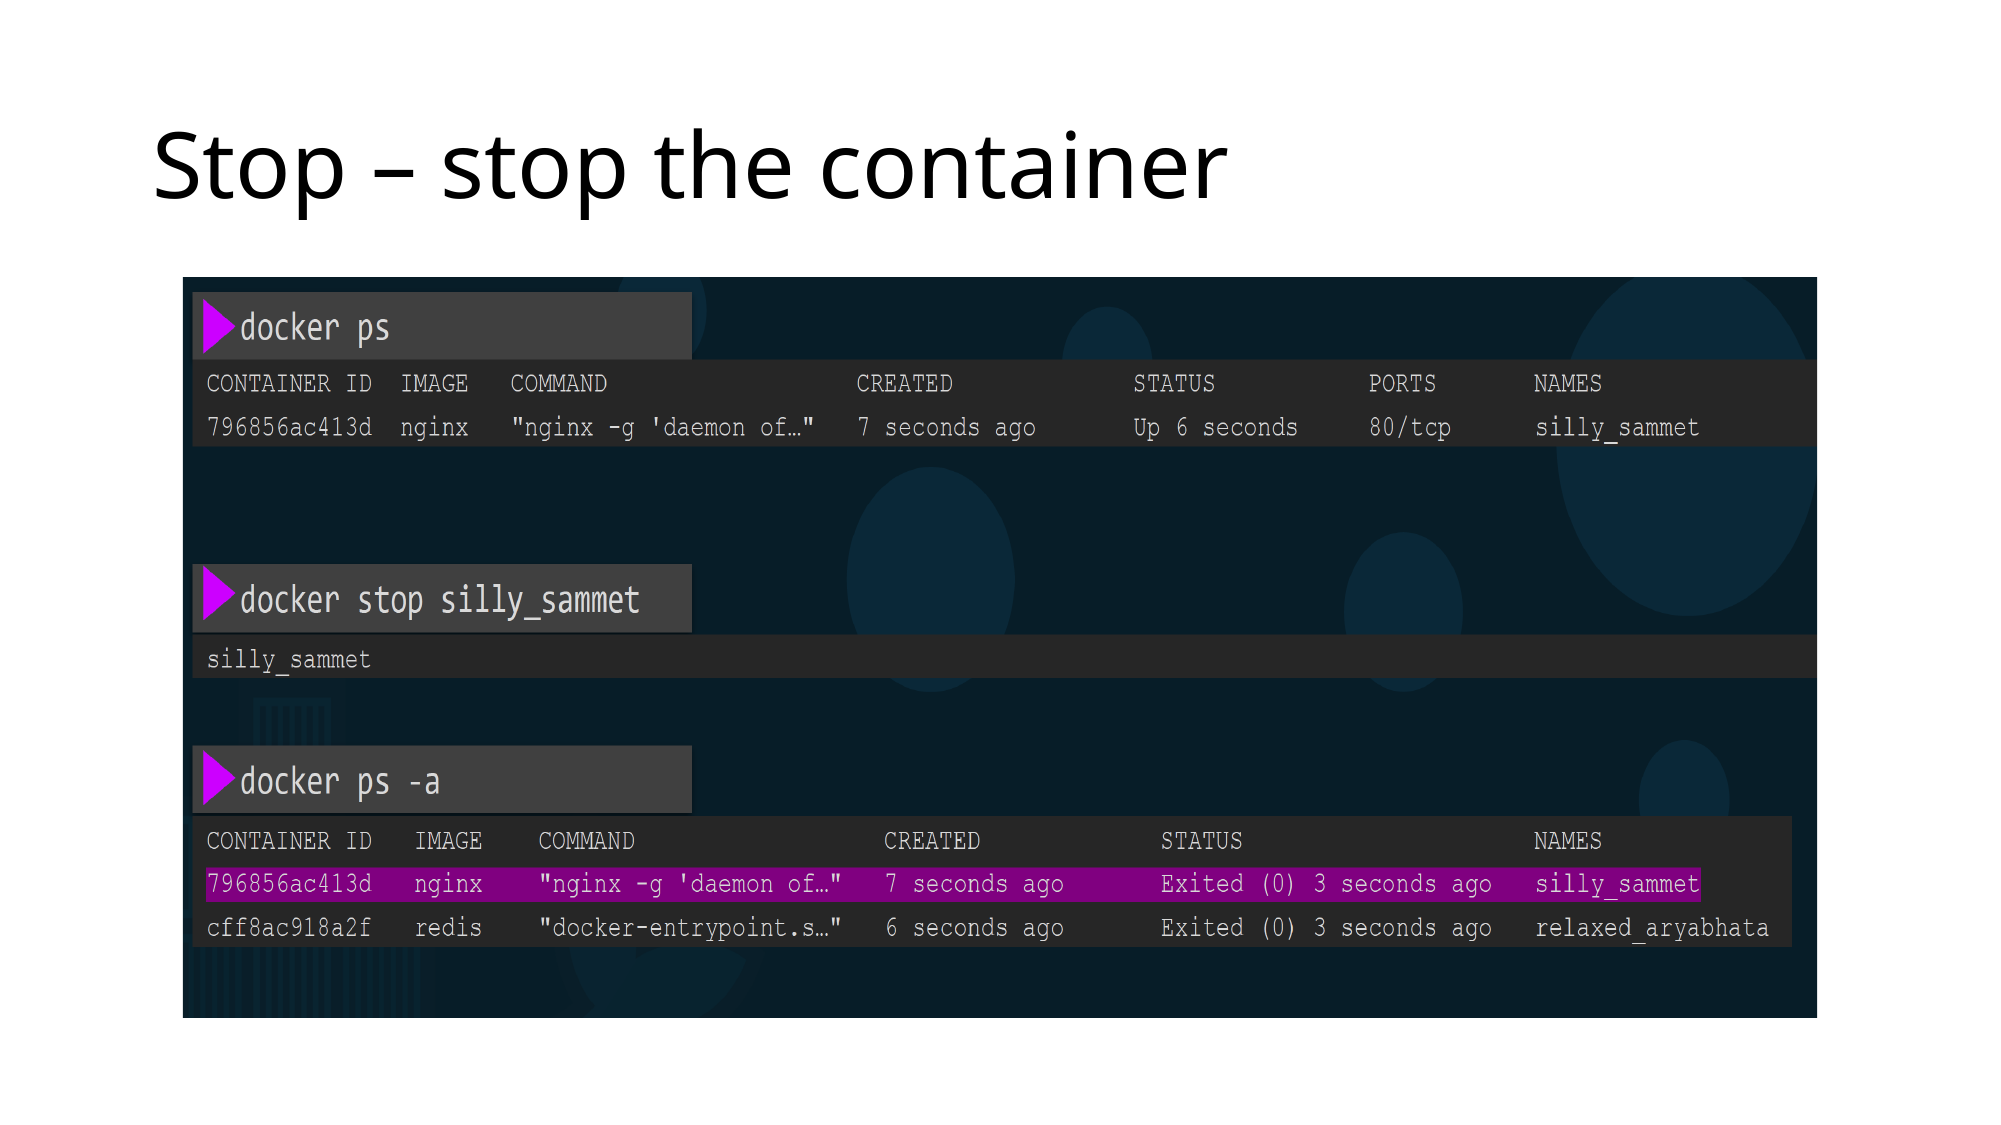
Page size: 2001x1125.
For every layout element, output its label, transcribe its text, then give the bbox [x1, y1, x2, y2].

title Stop – stop the container [137, 59, 1863, 278]
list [182, 277, 1818, 1018]
